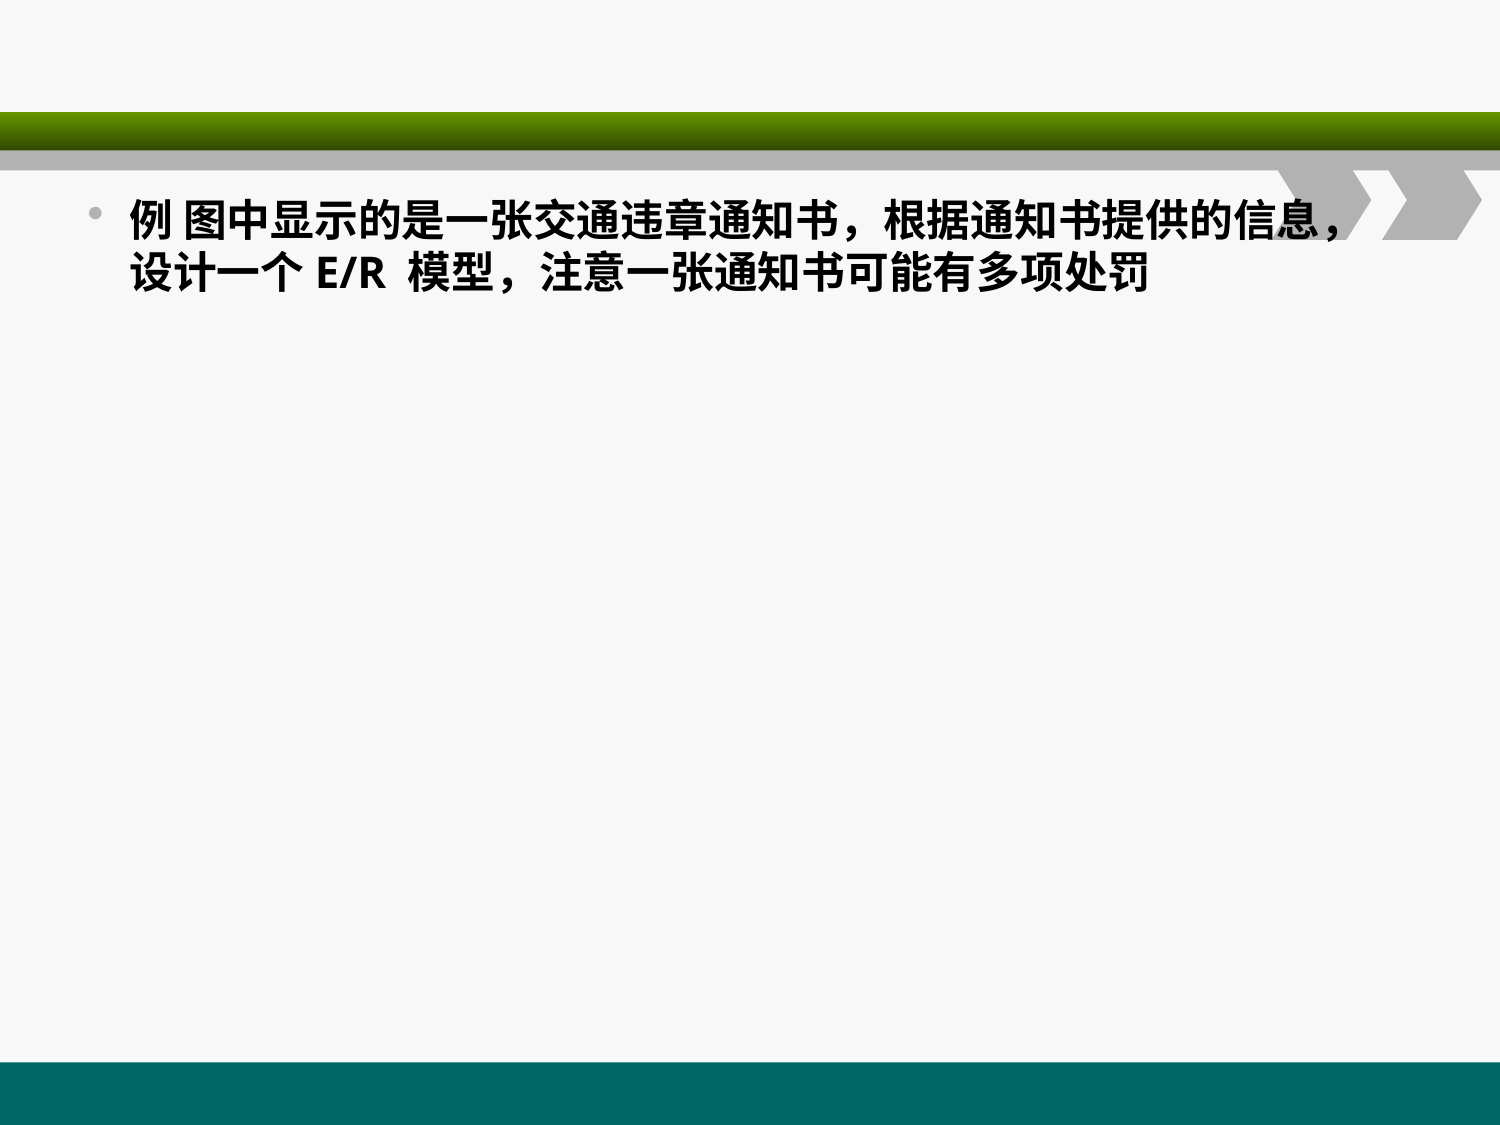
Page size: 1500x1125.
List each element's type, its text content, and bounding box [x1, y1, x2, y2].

list 例 图中显示的是一张交通违章通知书，根据通知书提供的信息，设计一个E/R 模型，注意一张通知书可能有多项处罚 [72, 184, 1423, 1124]
